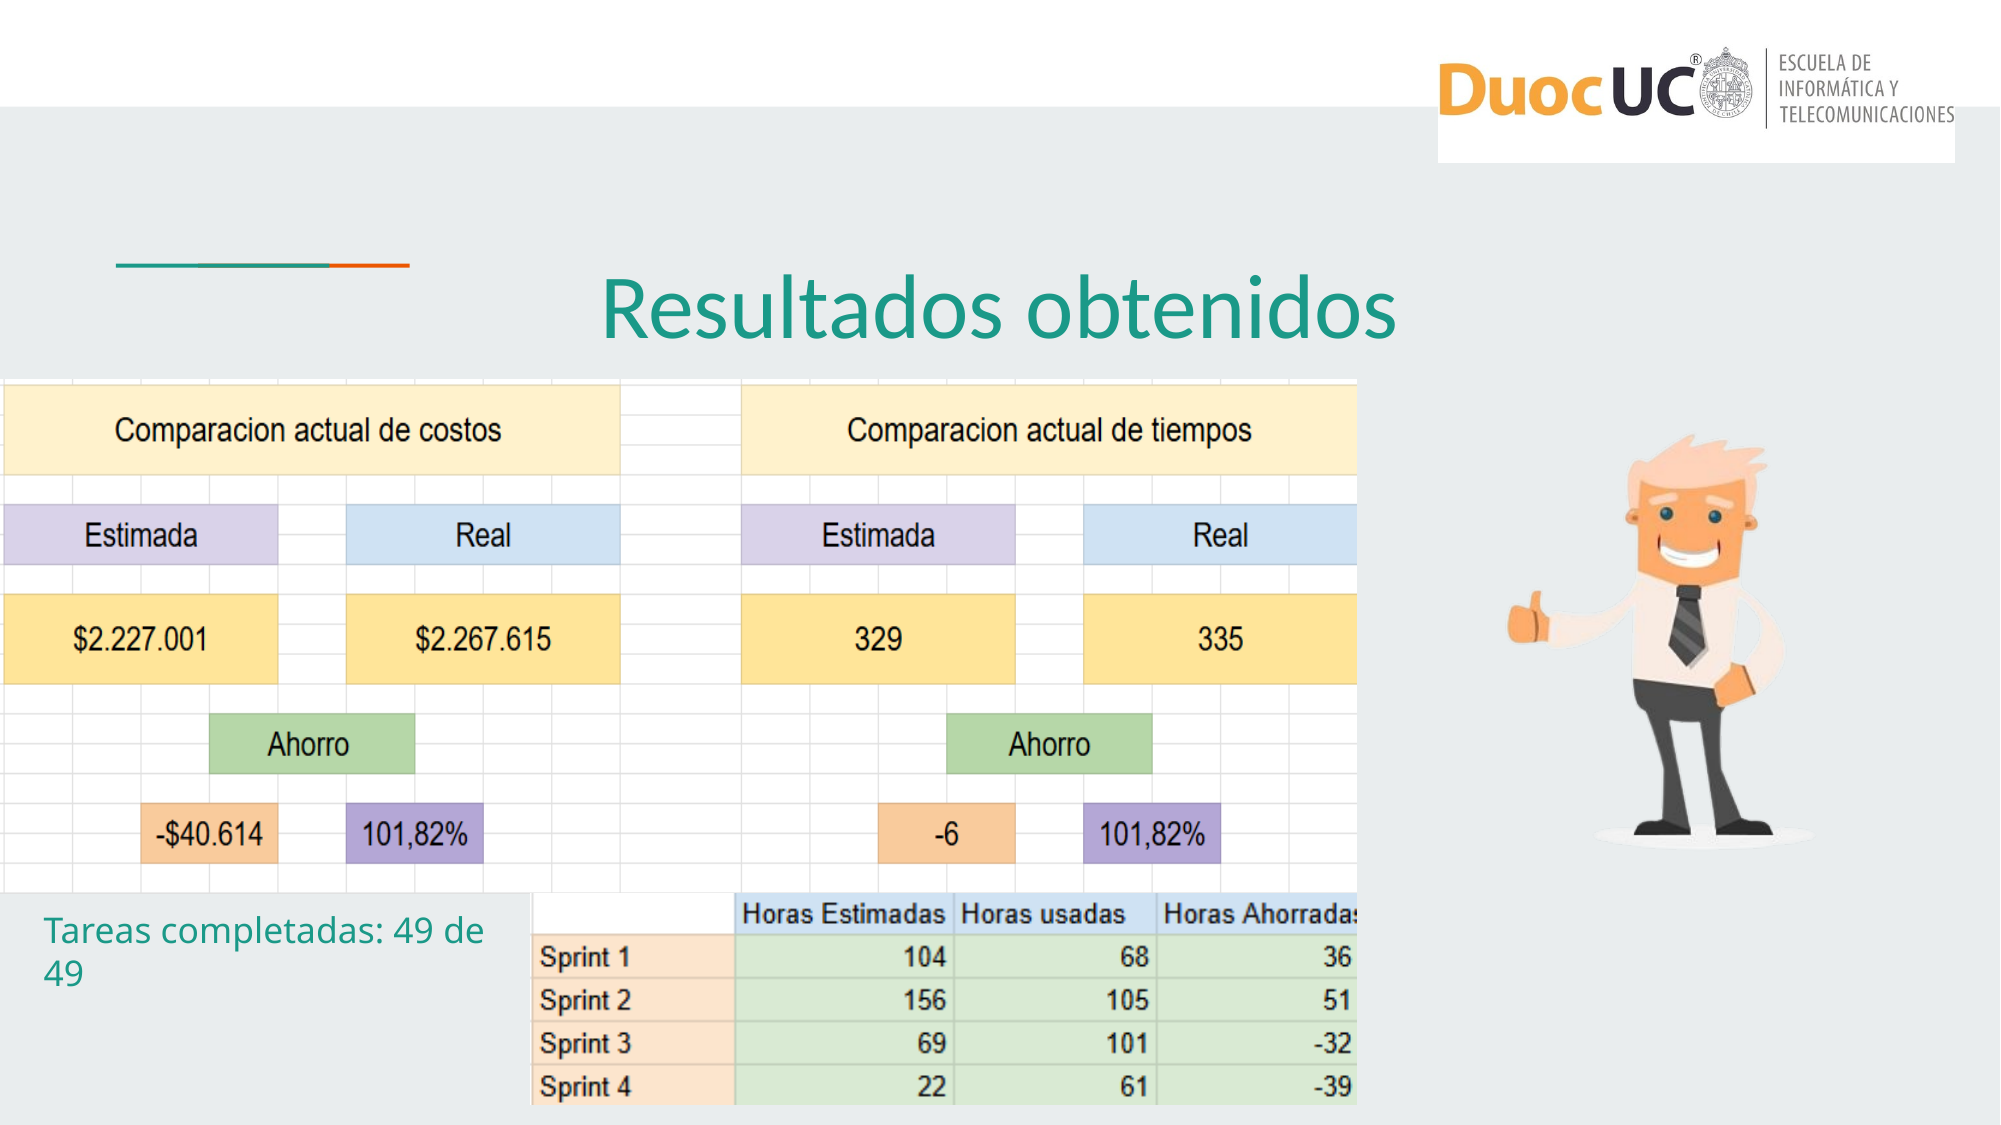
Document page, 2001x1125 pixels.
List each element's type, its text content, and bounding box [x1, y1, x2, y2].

picture [1412, 379, 1941, 908]
text_box Tareas completadas: 49 de 49 [28, 903, 524, 988]
picture [0, 379, 1357, 1105]
picture [1438, 33, 1955, 164]
text_box Resultados obtenidos [0, 239, 2000, 365]
